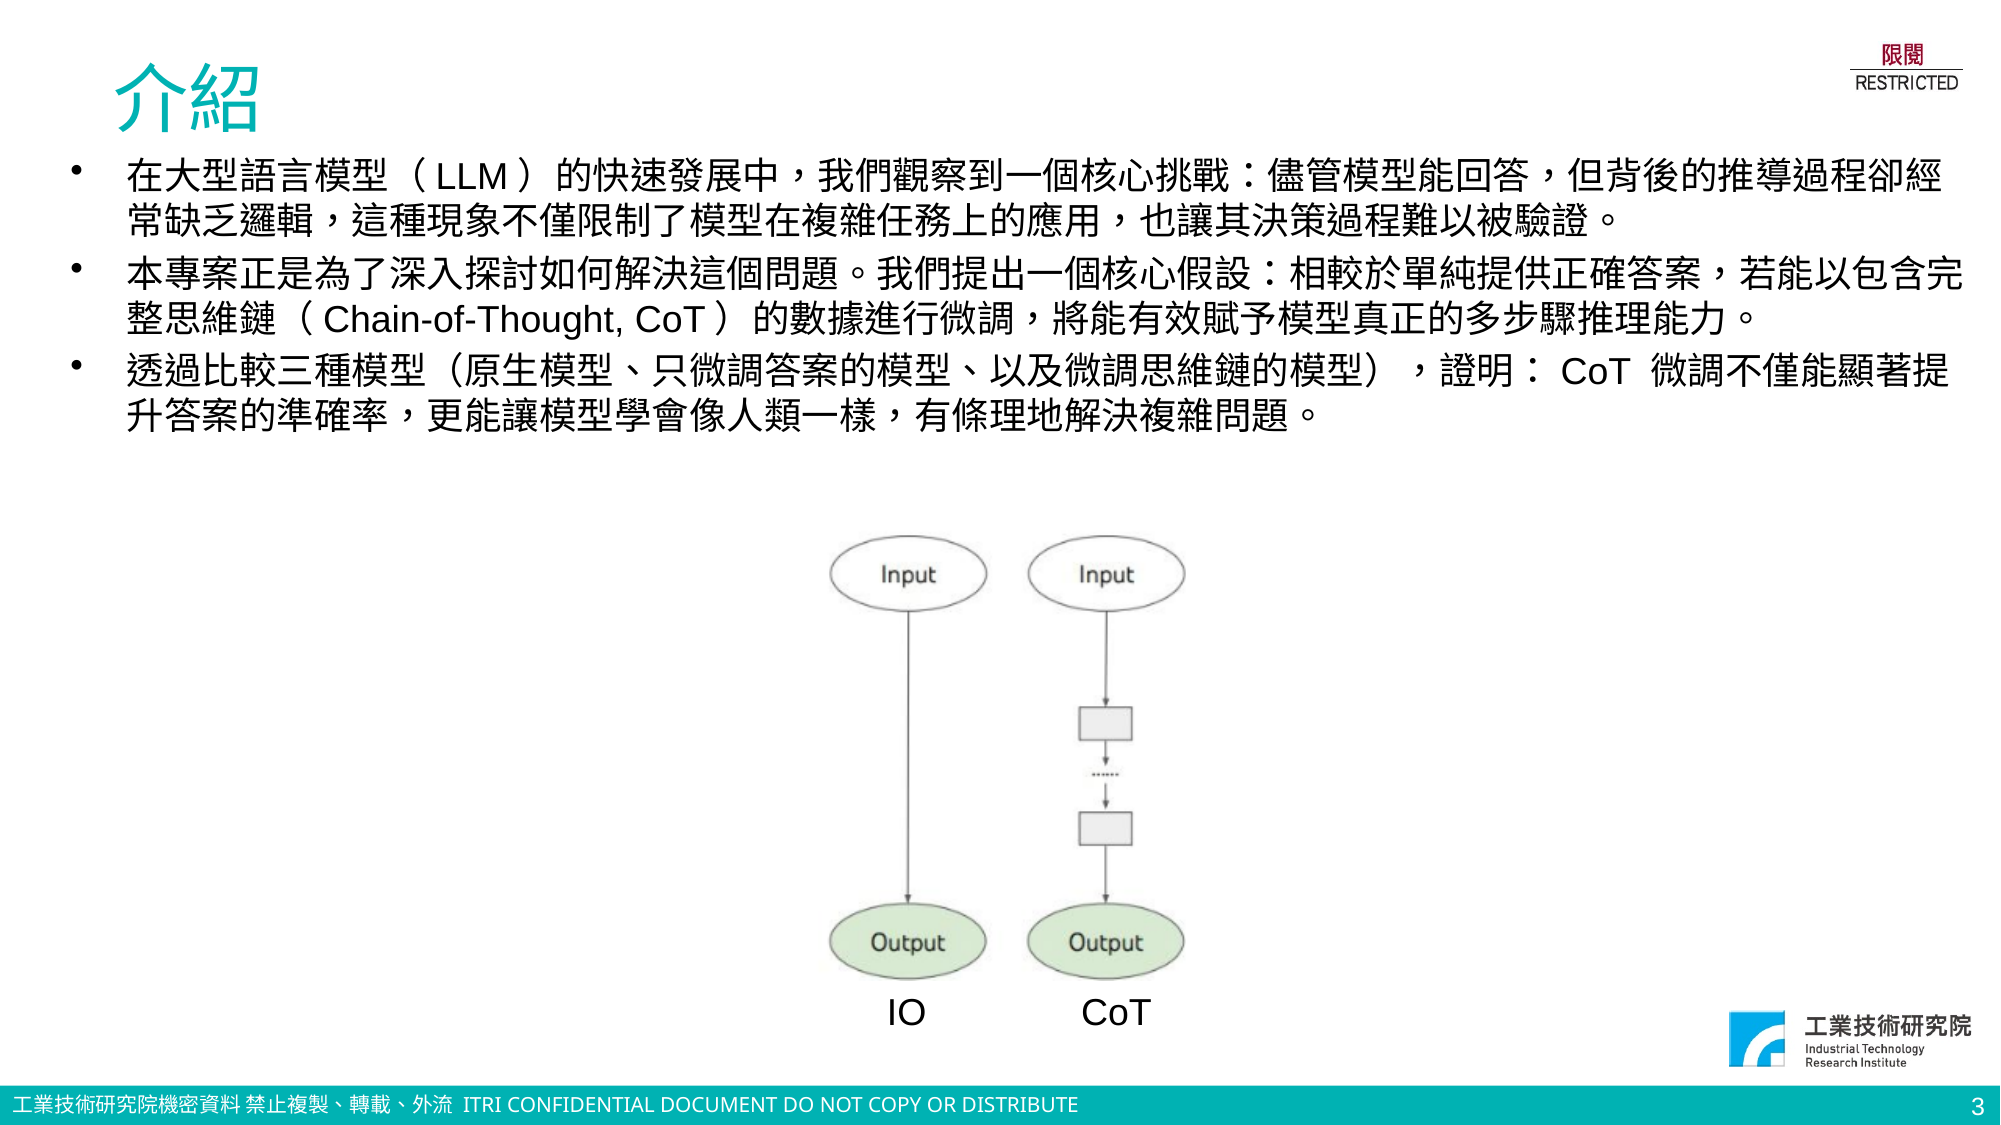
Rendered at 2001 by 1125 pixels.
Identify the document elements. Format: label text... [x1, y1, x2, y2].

picture [1850, 41, 1963, 93]
picture [788, 498, 1212, 981]
title 介紹 [98, 43, 1911, 144]
text_box CoT [1066, 990, 1174, 1040]
list 在大型語言模型（LLM）的快速發展中，我們觀察到一個核心挑戰：儘管模型能回答，但背後的推導過程卻經常缺乏邏輯，這種現象不僅限制了模型在複雜任務上的應用，也讓其決策過程難以被驗證。 本專案正是為了深入探討如何解決這個問題。我們提出一個核心假設：相較於單純提供正確答案，若能以包含完整思維鏈（Chain-of-Thought, CoT）的數據進行微調，將能有效賦予模型真正的多步驟推理能力。 透過比較三種模型（原生模型、只微調答案的模型、以及微調思維鏈的模型），證明：CoT 微調不僅能顯著提升答案的準確率，更能讓模型學會像人類一樣，有條理地解決複雜問題。 [55, 144, 1989, 926]
slide_number 3 [1874, 1085, 2000, 1125]
text_box IO [872, 990, 962, 1040]
picture [1729, 1010, 1972, 1067]
